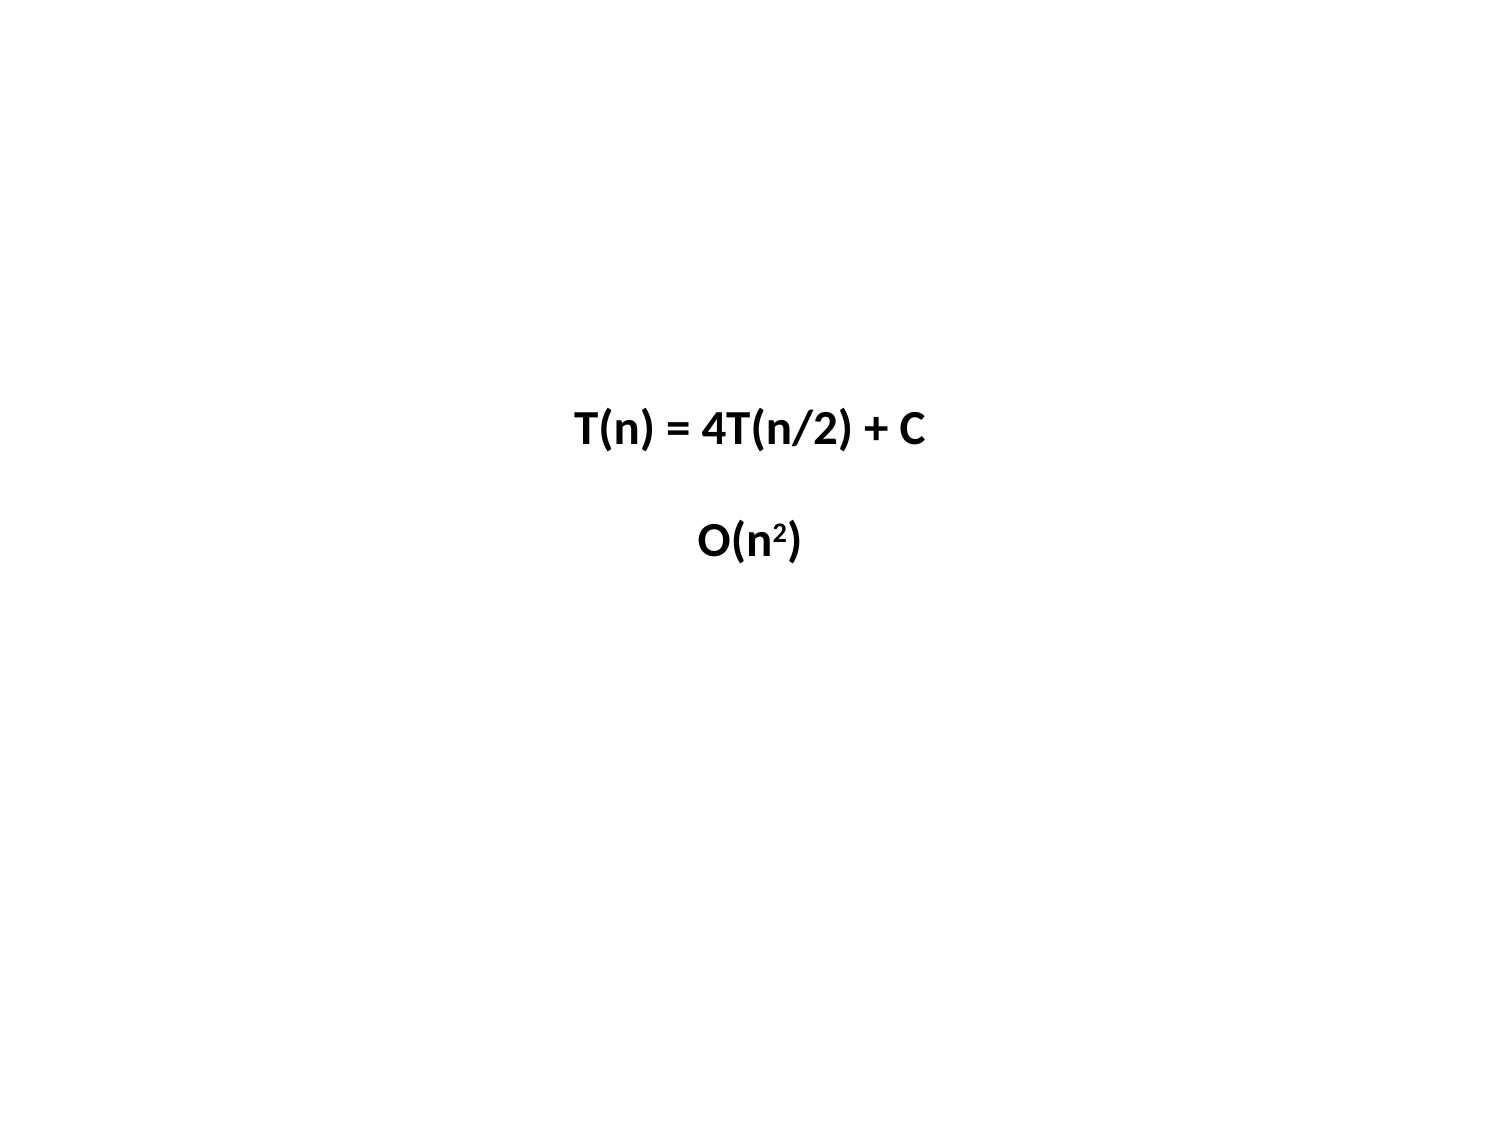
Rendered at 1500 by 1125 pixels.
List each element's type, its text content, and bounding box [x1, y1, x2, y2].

title T(n) = 4T(n/2) + C O(n2) [112, 387, 1388, 575]
